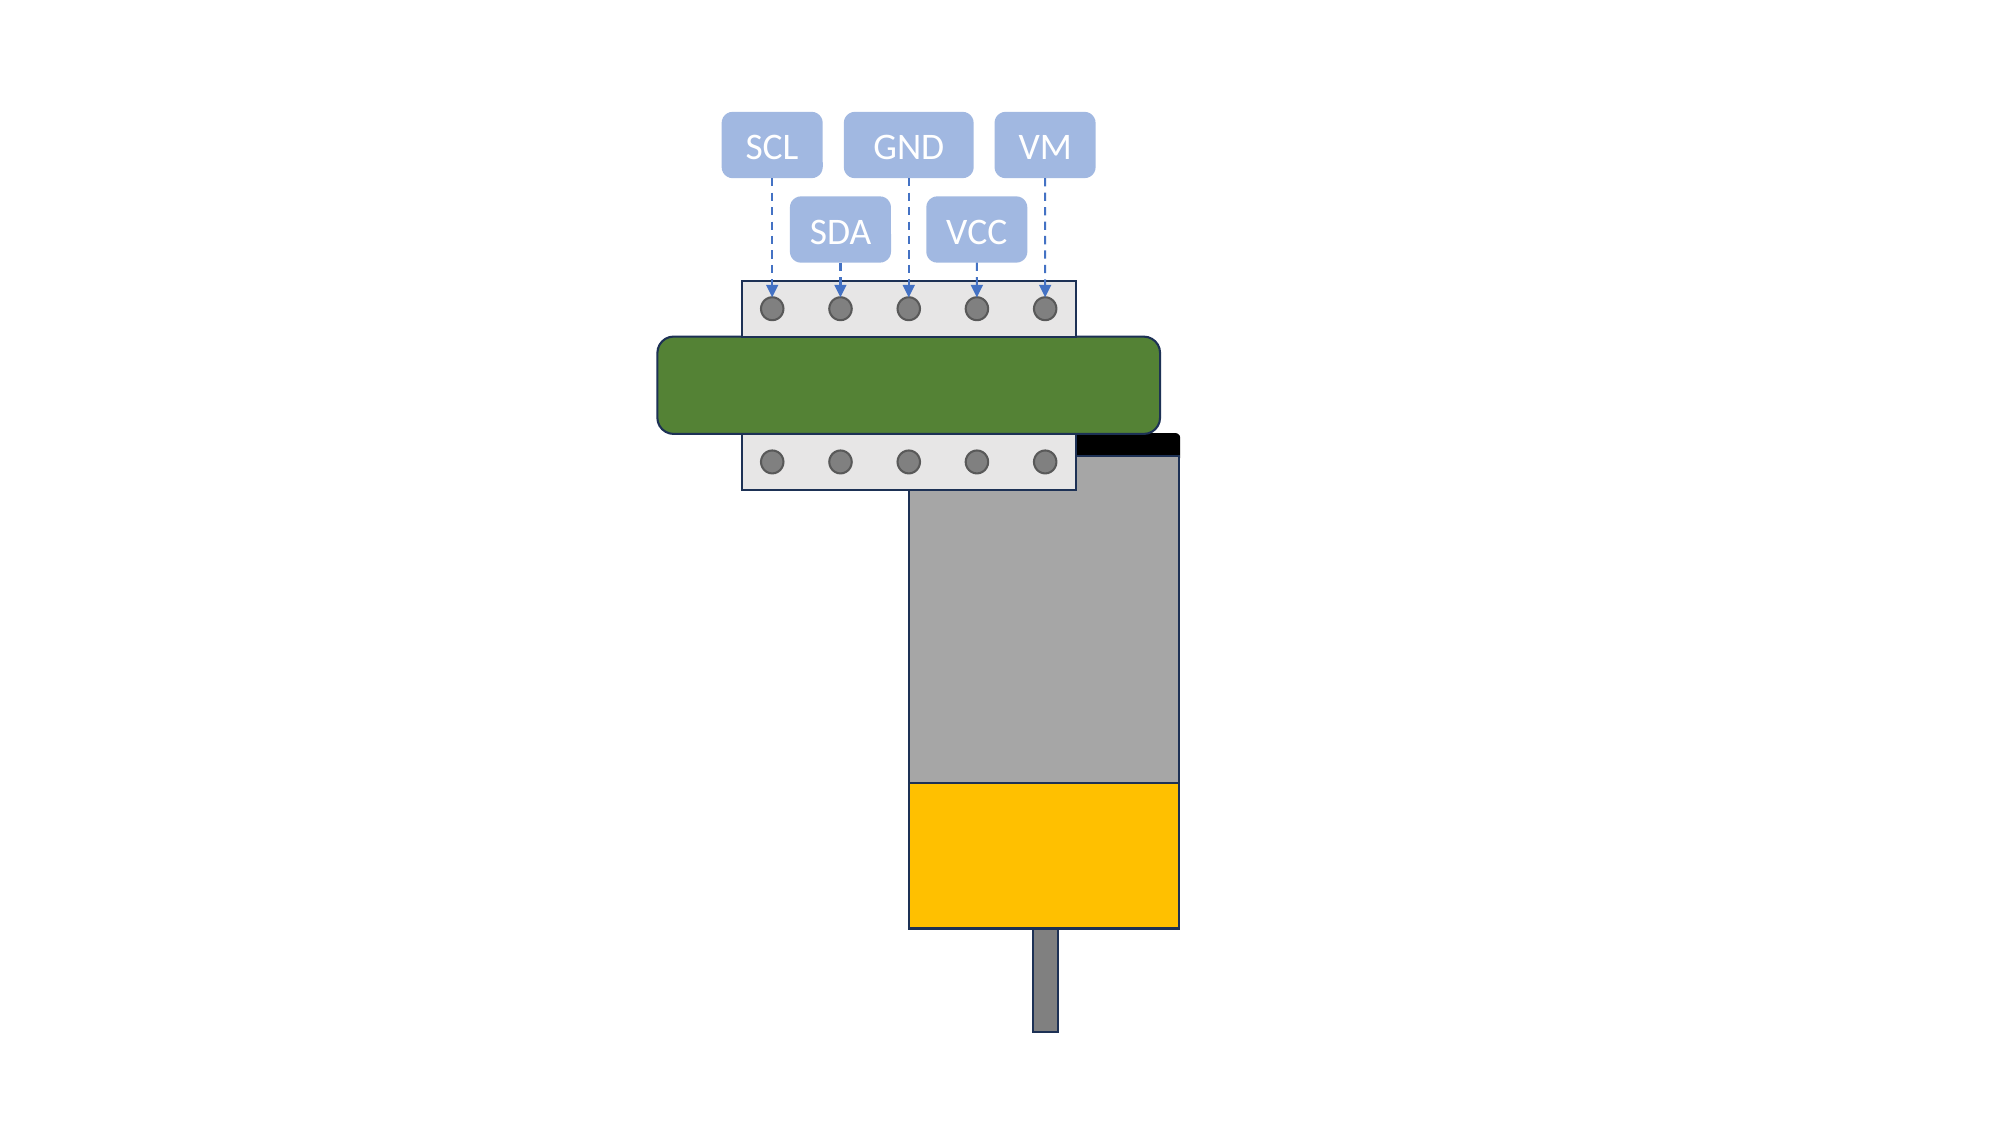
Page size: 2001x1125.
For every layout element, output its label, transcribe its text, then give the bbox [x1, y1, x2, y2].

text_box [828, 449, 853, 475]
text_box VCC [926, 196, 1028, 263]
text_box [908, 455, 1180, 782]
text_box [908, 782, 1180, 930]
text_box [741, 433, 1077, 491]
text_box [896, 296, 922, 322]
text_box [759, 449, 785, 475]
text_box [964, 449, 990, 475]
text_box GND [843, 111, 974, 179]
text_box [1032, 449, 1058, 475]
text_box [1032, 928, 1059, 1033]
text_box [741, 280, 1077, 338]
text_box [1032, 296, 1058, 322]
text_box SDA [789, 196, 892, 263]
text_box [656, 335, 1162, 435]
text_box [1077, 433, 1181, 459]
text_box [896, 449, 922, 475]
text_box SCL [721, 111, 823, 179]
text_box [759, 296, 785, 322]
text_box [964, 296, 990, 322]
text_box VM [994, 111, 1096, 179]
text_box [828, 296, 853, 322]
